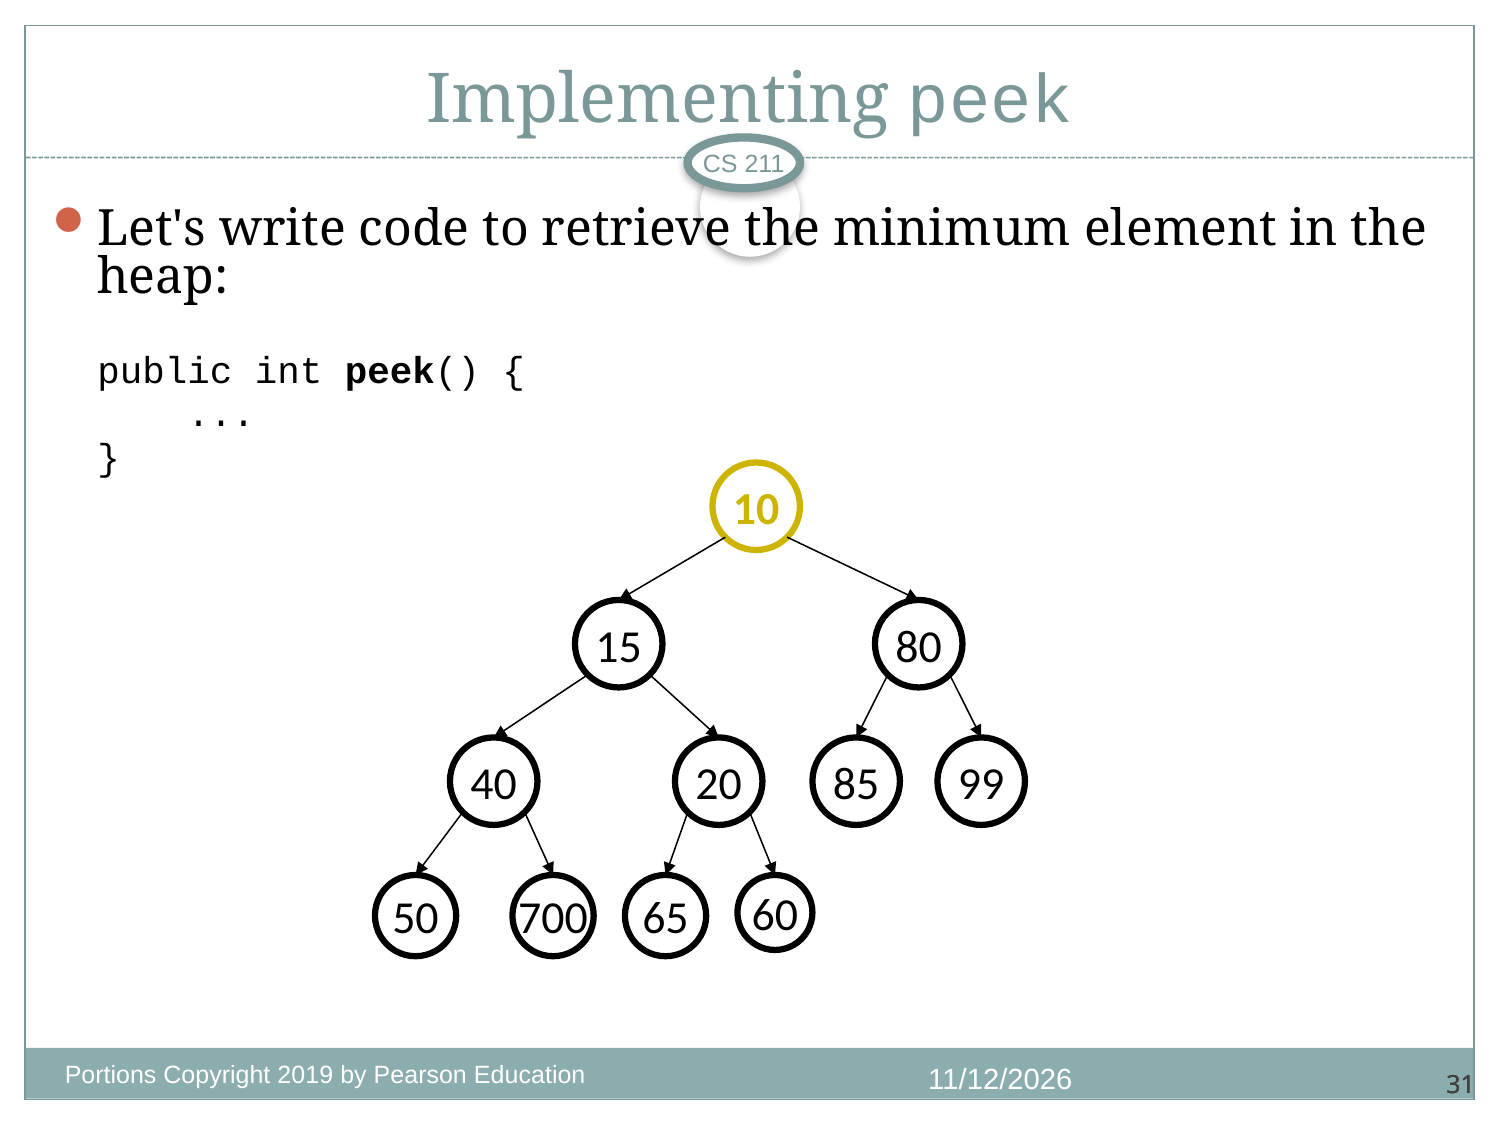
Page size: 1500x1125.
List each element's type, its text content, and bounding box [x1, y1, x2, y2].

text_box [524, 815, 554, 873]
text_box 15 [574, 600, 663, 688]
slide_number CS 211 [675, 137, 813, 188]
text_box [855, 677, 888, 735]
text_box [415, 815, 463, 873]
text_box 65 [624, 875, 707, 957]
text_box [949, 677, 982, 735]
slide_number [837, 1052, 1088, 1113]
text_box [786, 540, 919, 598]
text_box 700 [512, 875, 594, 957]
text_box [665, 815, 688, 873]
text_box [618, 540, 726, 598]
footer Portions Copyright 2019 by Pearson Education [50, 1051, 663, 1112]
text_box 99 [937, 737, 1025, 825]
text_box 80 [874, 600, 963, 688]
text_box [749, 815, 776, 873]
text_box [493, 677, 588, 735]
text_box 50 [374, 875, 457, 957]
list Let's write code to retrieve the minimum element in the heap: public int peek() { ... } [37, 200, 1463, 1038]
text_box 85 [812, 737, 900, 825]
text_box 10 [712, 462, 800, 550]
text_box 20 [674, 737, 763, 825]
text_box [649, 677, 719, 735]
text_box 40 [449, 737, 538, 825]
title Implementing peek [49, 37, 1450, 144]
text_box 60 [737, 875, 813, 950]
